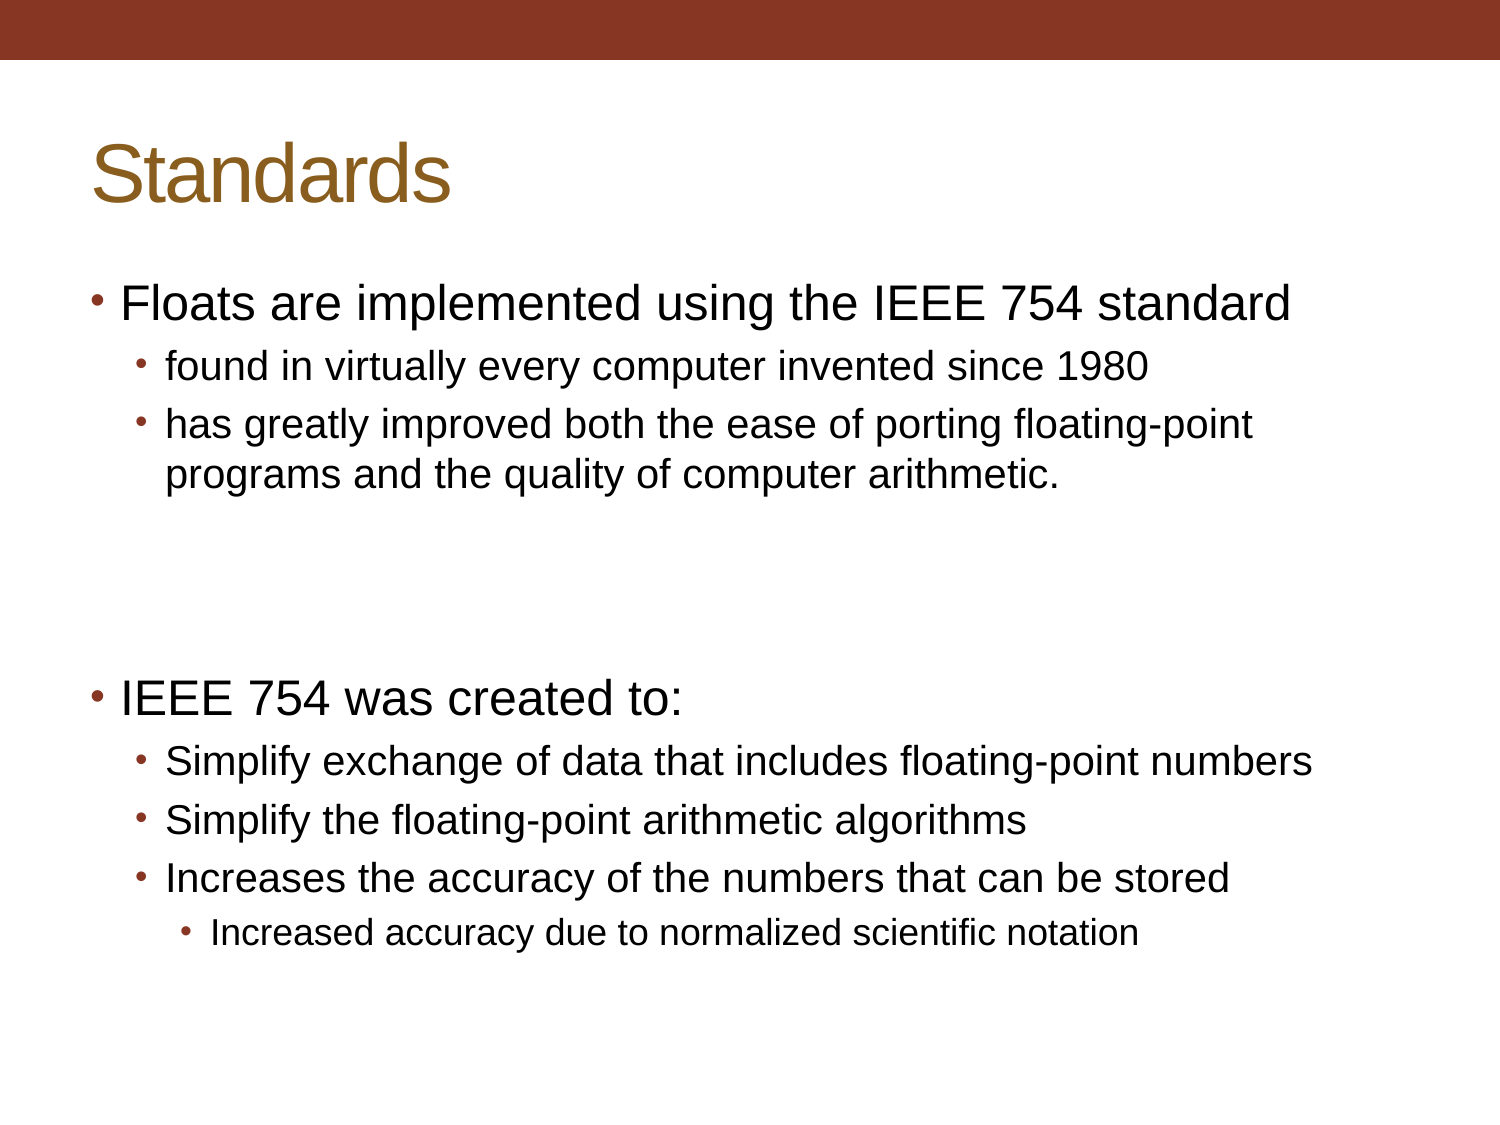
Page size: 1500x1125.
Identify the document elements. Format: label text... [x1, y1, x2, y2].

title Standards [75, 87, 1425, 250]
list Floats are implemented using the IEEE 754 standard found in virtually every computer invented since 1980 has greatly improved both the ease of porting floating-point programs and the quality of computer arithmetic. IEEE 754 was created to: Simplify exchange of data that includes floating-point numbers Simplify the floating-point arithmetic algorithms Increases the accuracy of the numbers that can be stored Increased accuracy due to normalized scientific notation [75, 262, 1425, 1063]
